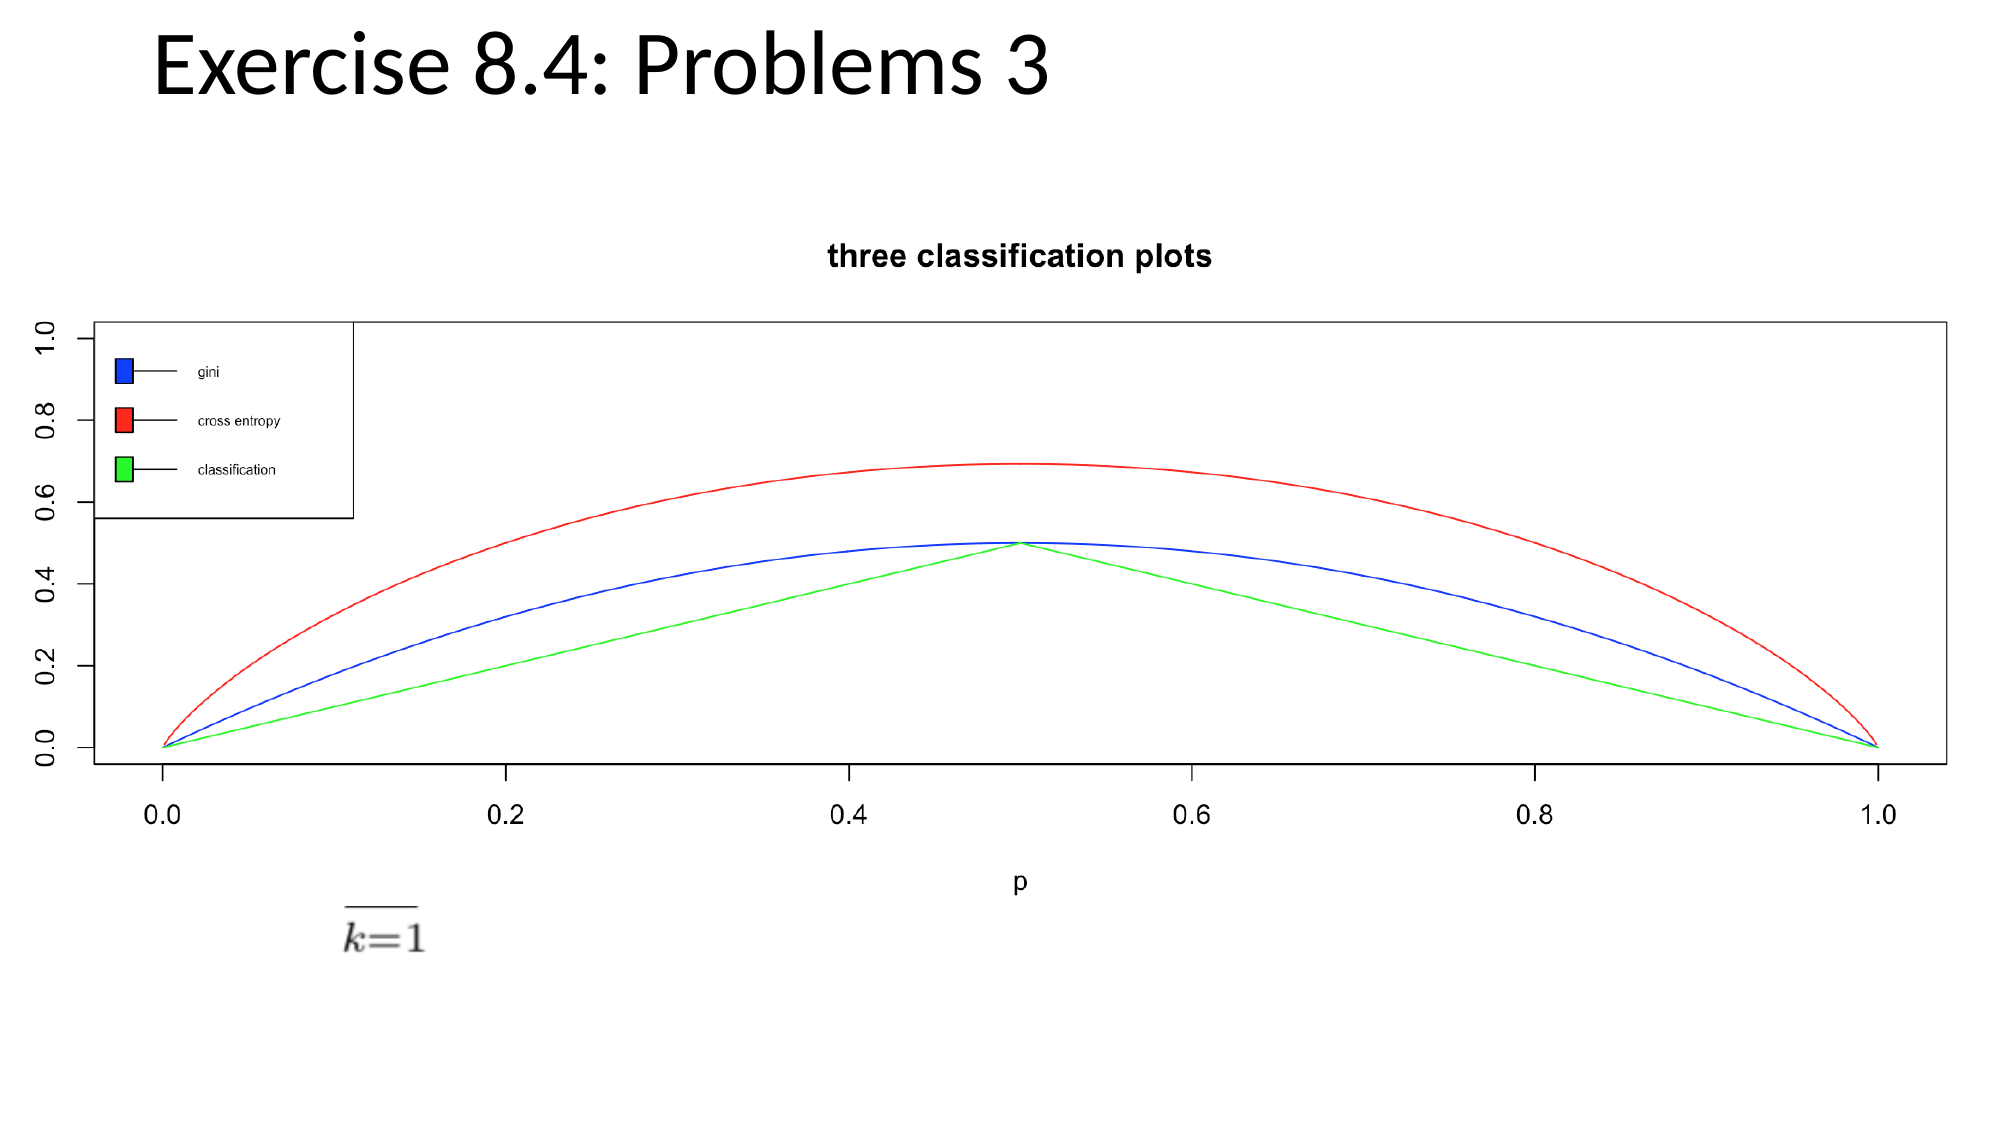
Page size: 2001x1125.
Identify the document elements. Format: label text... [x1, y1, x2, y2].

list Consider the Gini index, classification error, and entropy in a simple classification setting with two classes (k=2). [137, 917, 1863, 1080]
title Exercise 8.4: Problems 3 [137, 0, 1863, 174]
picture [0, 219, 2000, 979]
